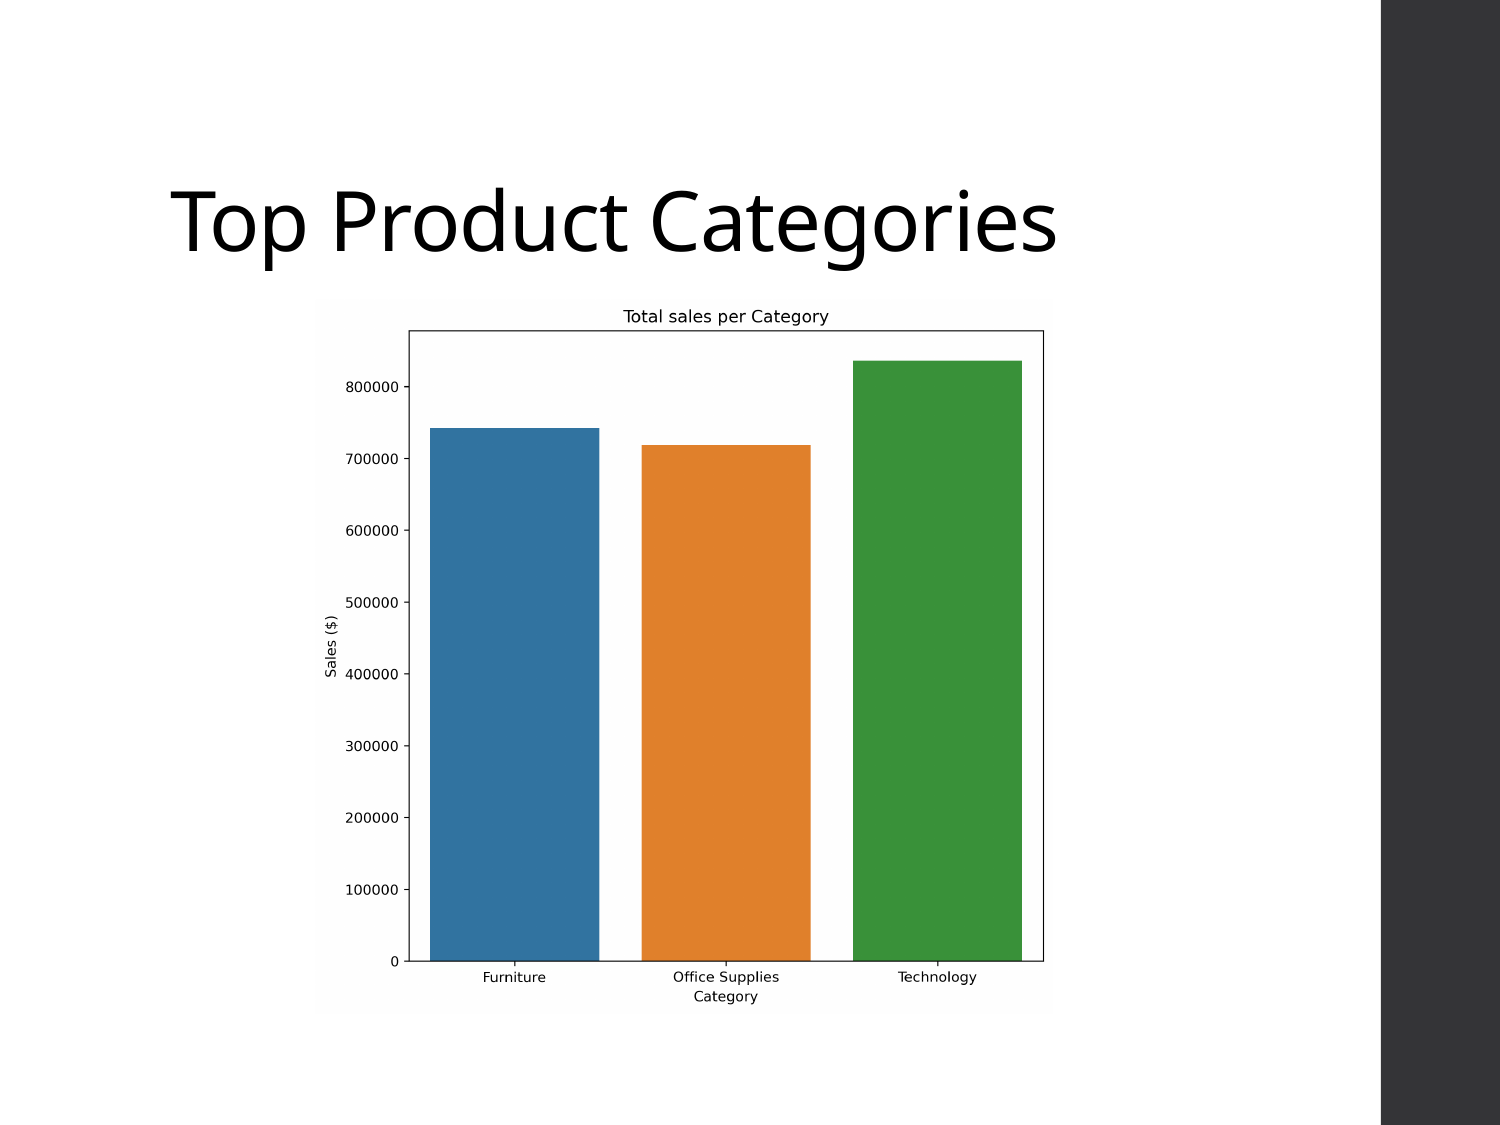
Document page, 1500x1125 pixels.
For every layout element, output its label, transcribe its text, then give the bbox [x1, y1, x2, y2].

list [315, 299, 1053, 1015]
title Top Product Categories [155, 60, 1348, 278]
